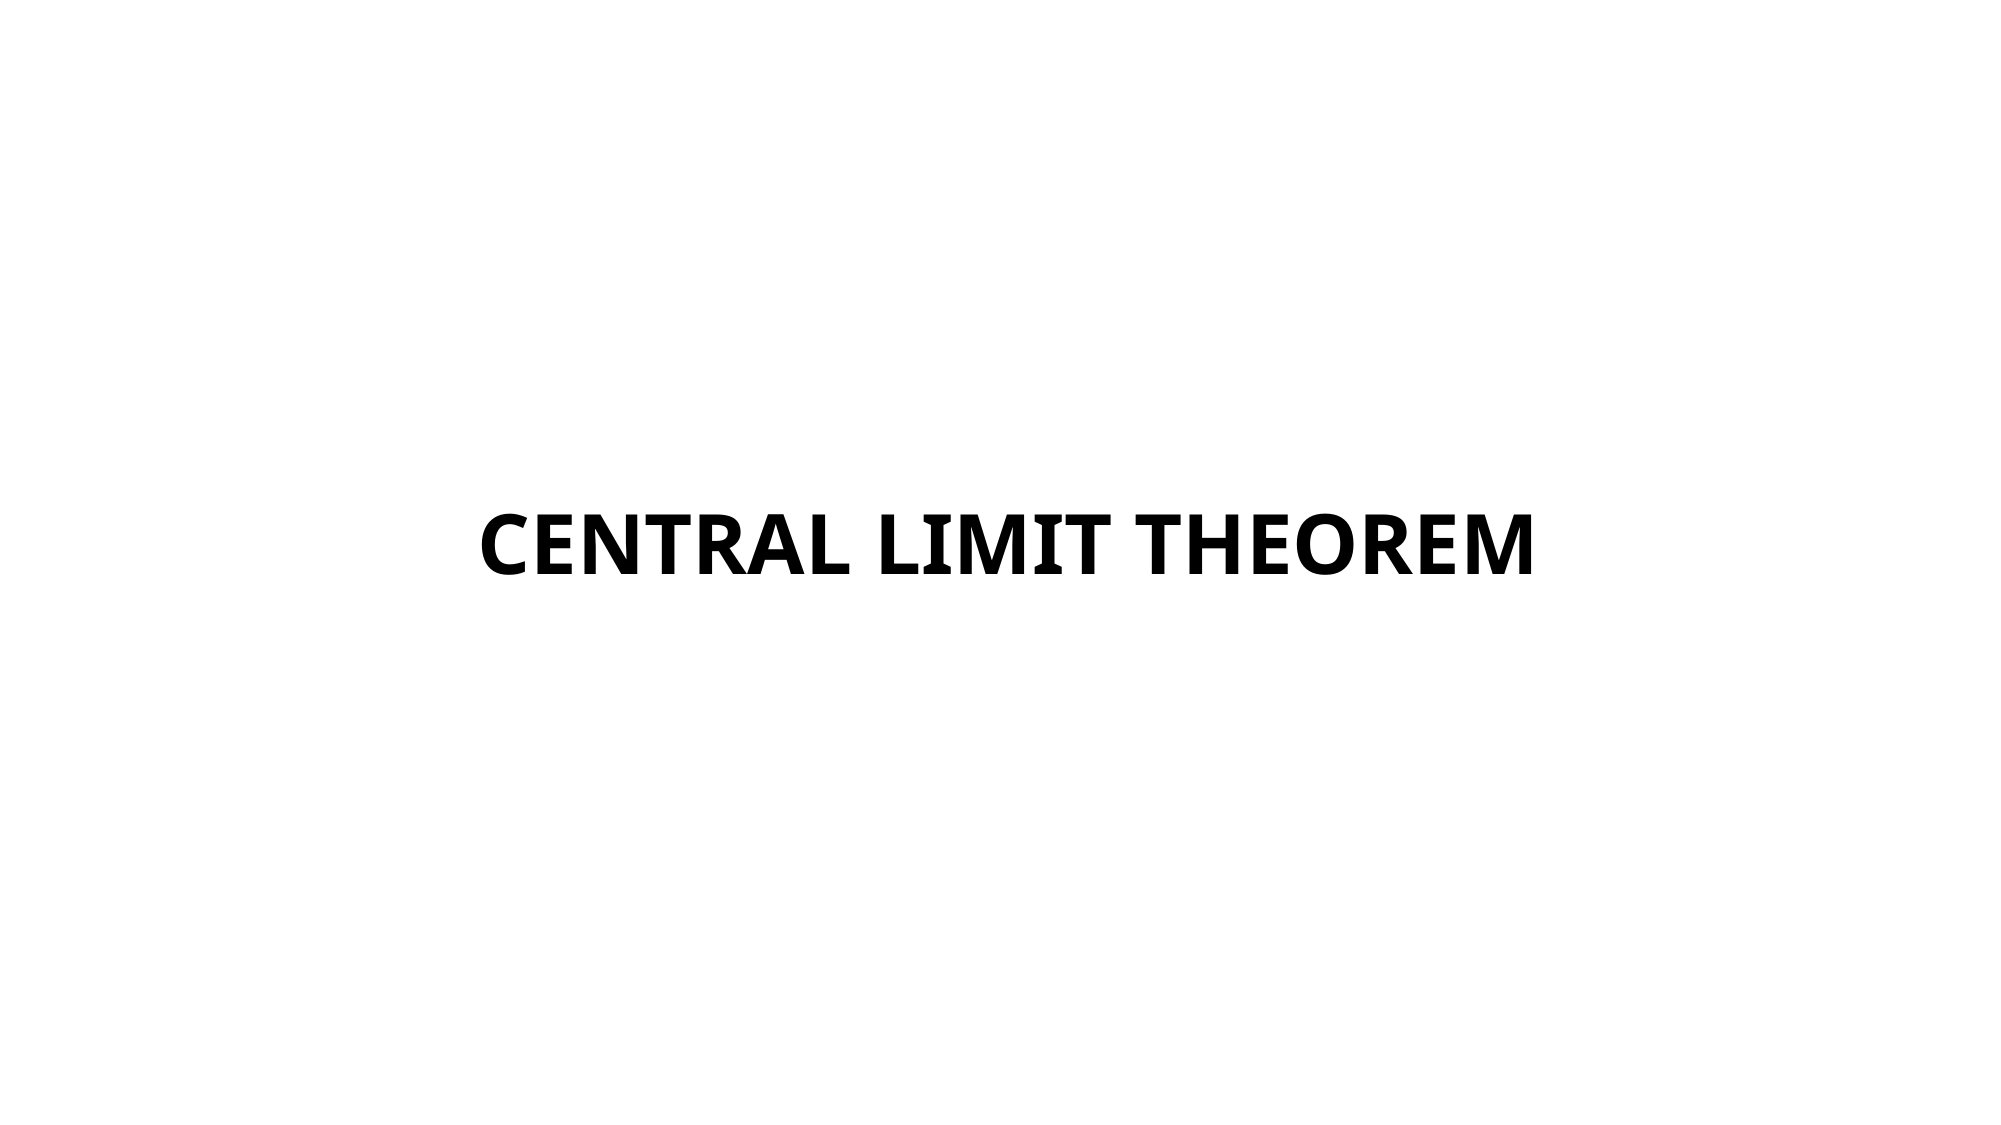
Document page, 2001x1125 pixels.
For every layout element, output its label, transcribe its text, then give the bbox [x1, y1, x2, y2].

title CENTRAL LIMIT THEOREM [196, 426, 1822, 669]
